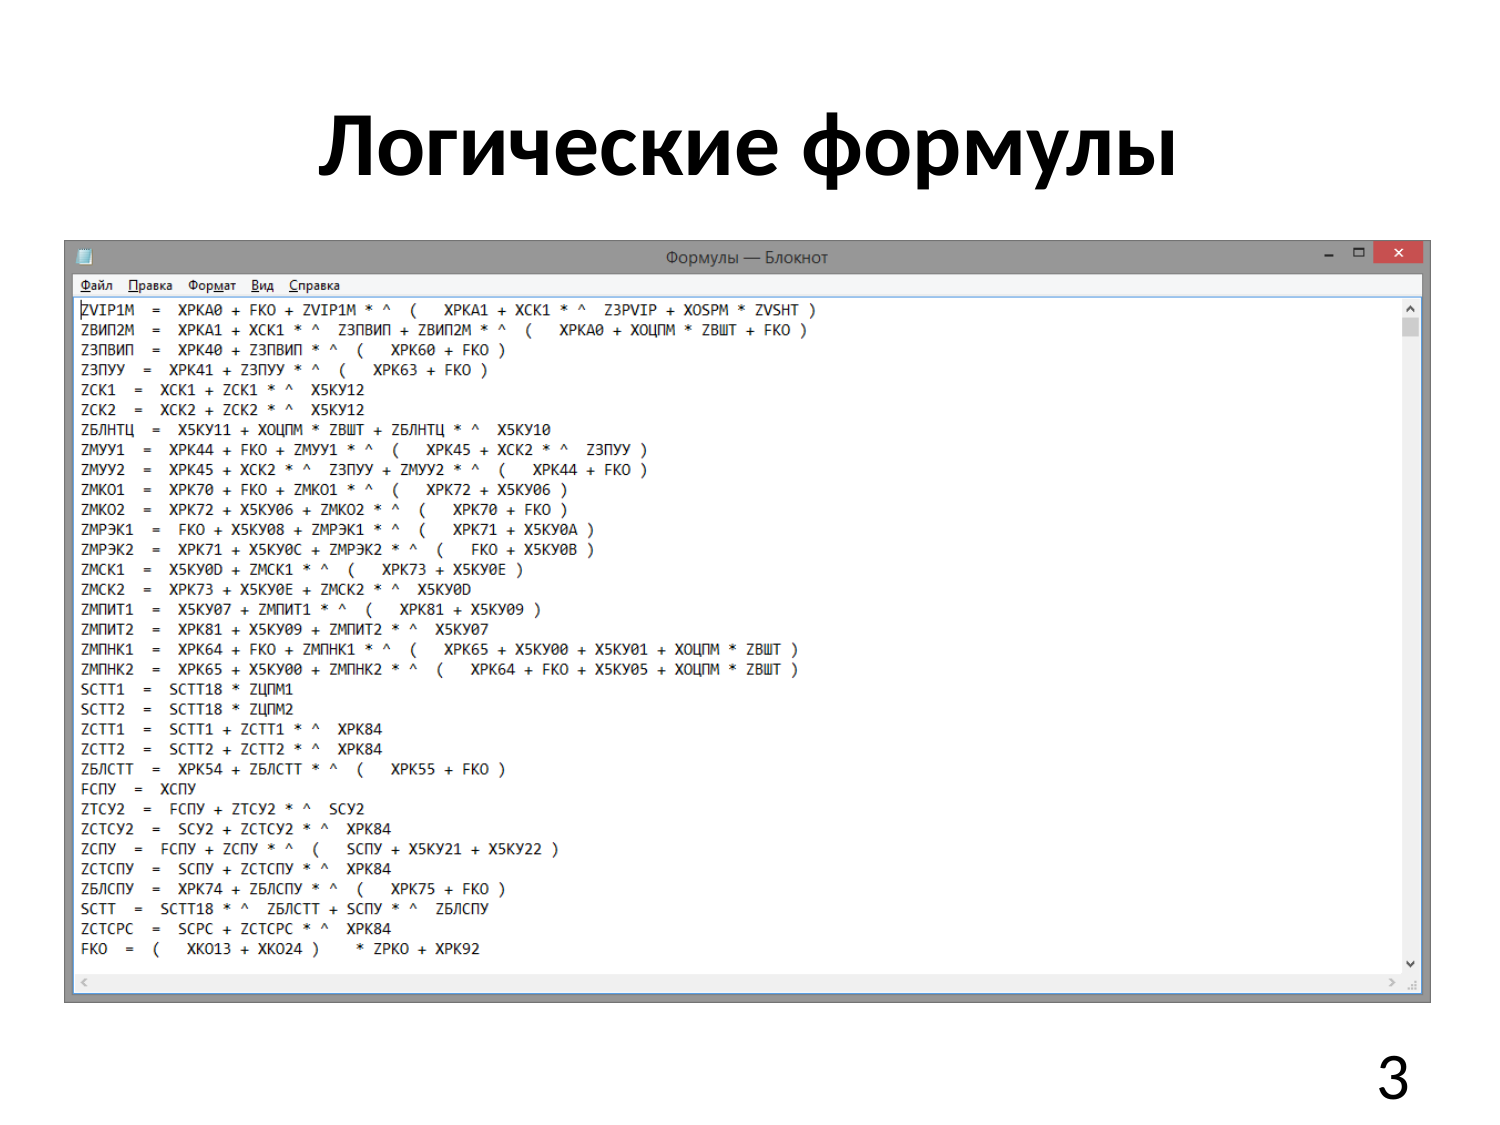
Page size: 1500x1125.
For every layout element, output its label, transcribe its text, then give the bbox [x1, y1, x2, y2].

picture [64, 240, 1431, 1003]
title Логические формулы [75, 45, 1425, 233]
slide_number 3 [1074, 1042, 1425, 1103]
